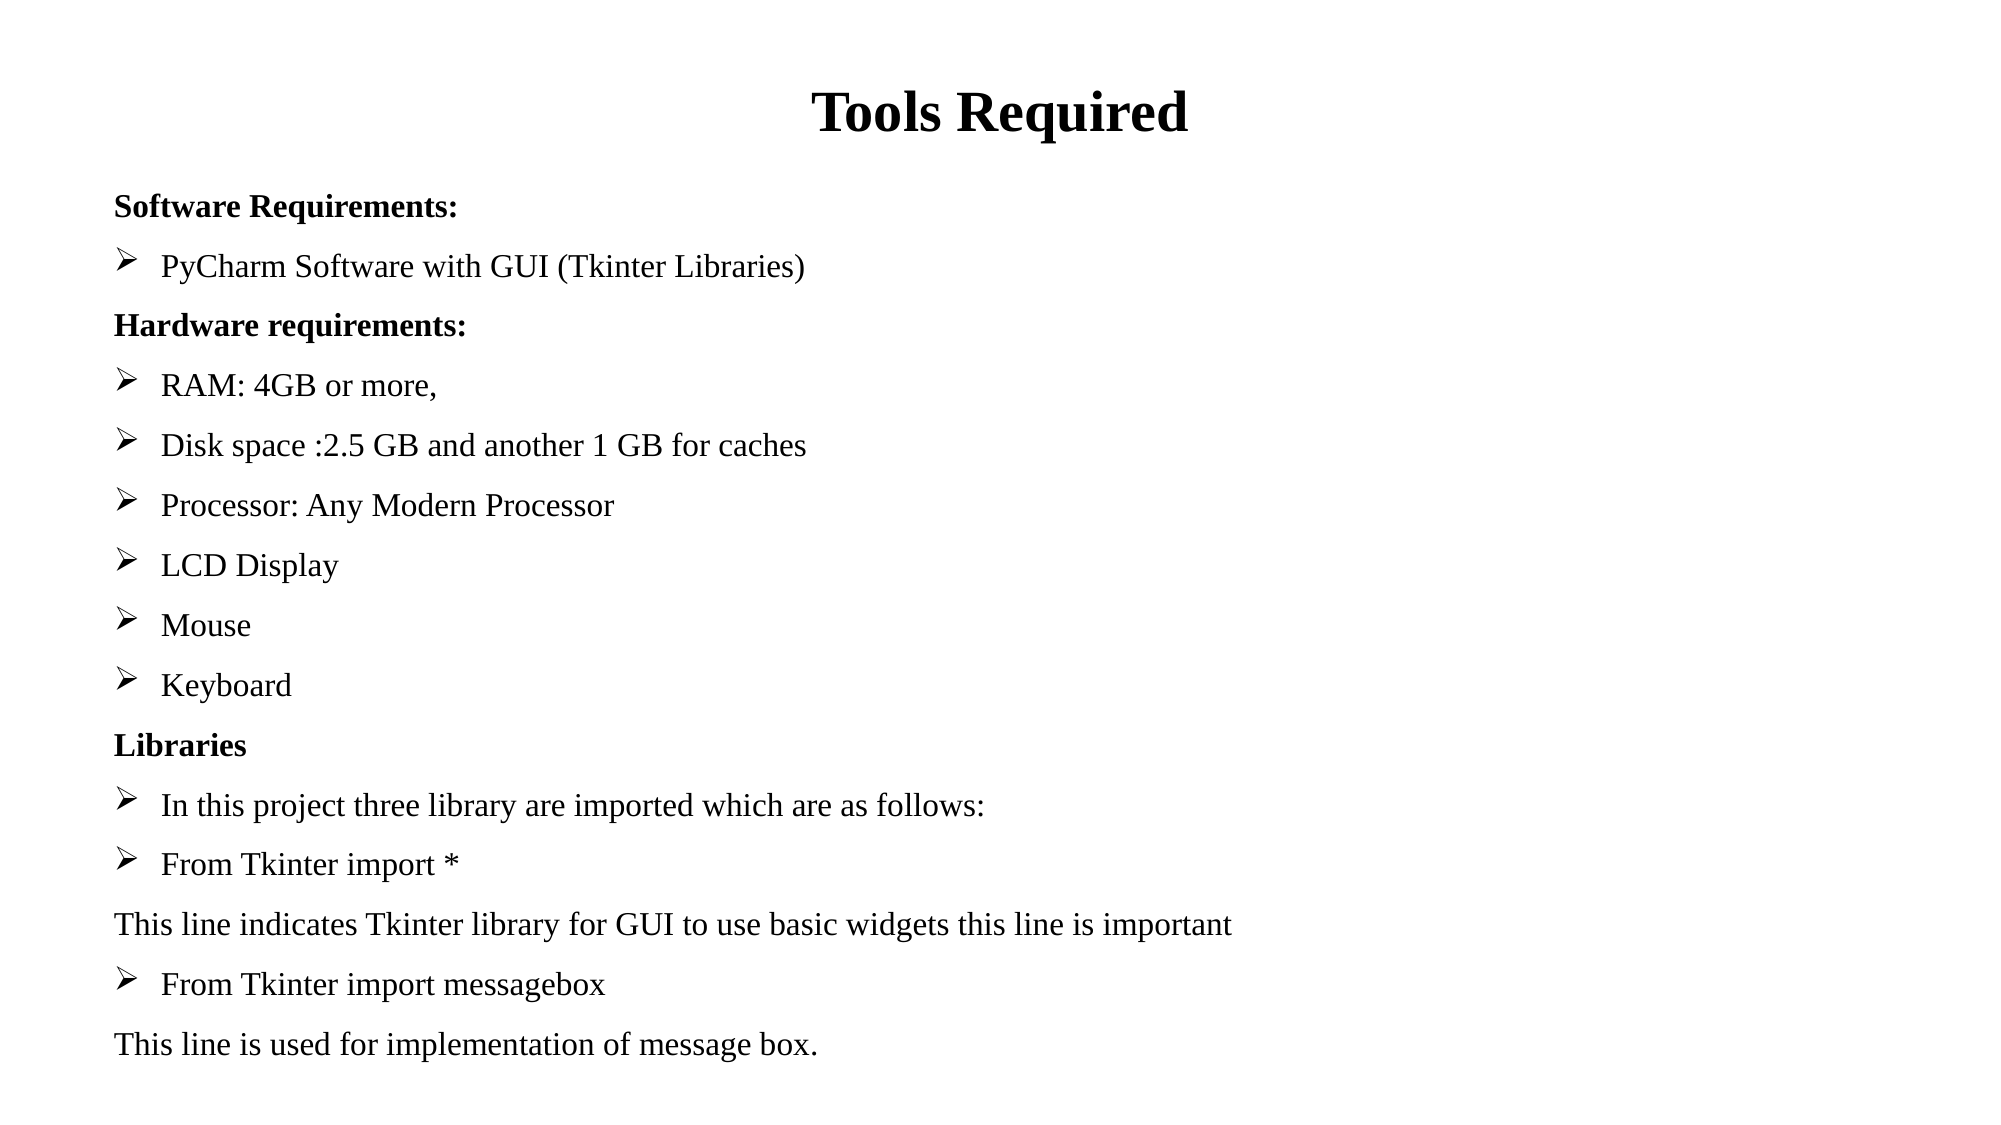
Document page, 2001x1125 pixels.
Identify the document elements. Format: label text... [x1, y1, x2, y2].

title Tools Required [137, 59, 1863, 156]
text_box Software Requirements: PyCharm Software with GUI (Tkinter Libraries) Hardware requirements: RAM: 4GB or more, Disk space :2.5 GB and another 1 GB for caches Processor: Any Modern Processor LCD Display Mouse Keyboard Libraries In this project three library are imported which are as follows: From Tkinter import * This line indicates Tkinter library for GUI to use basic widgets this line is important From Tkinter import messagebox This line is used for implementation of message box. [99, 156, 1902, 1070]
